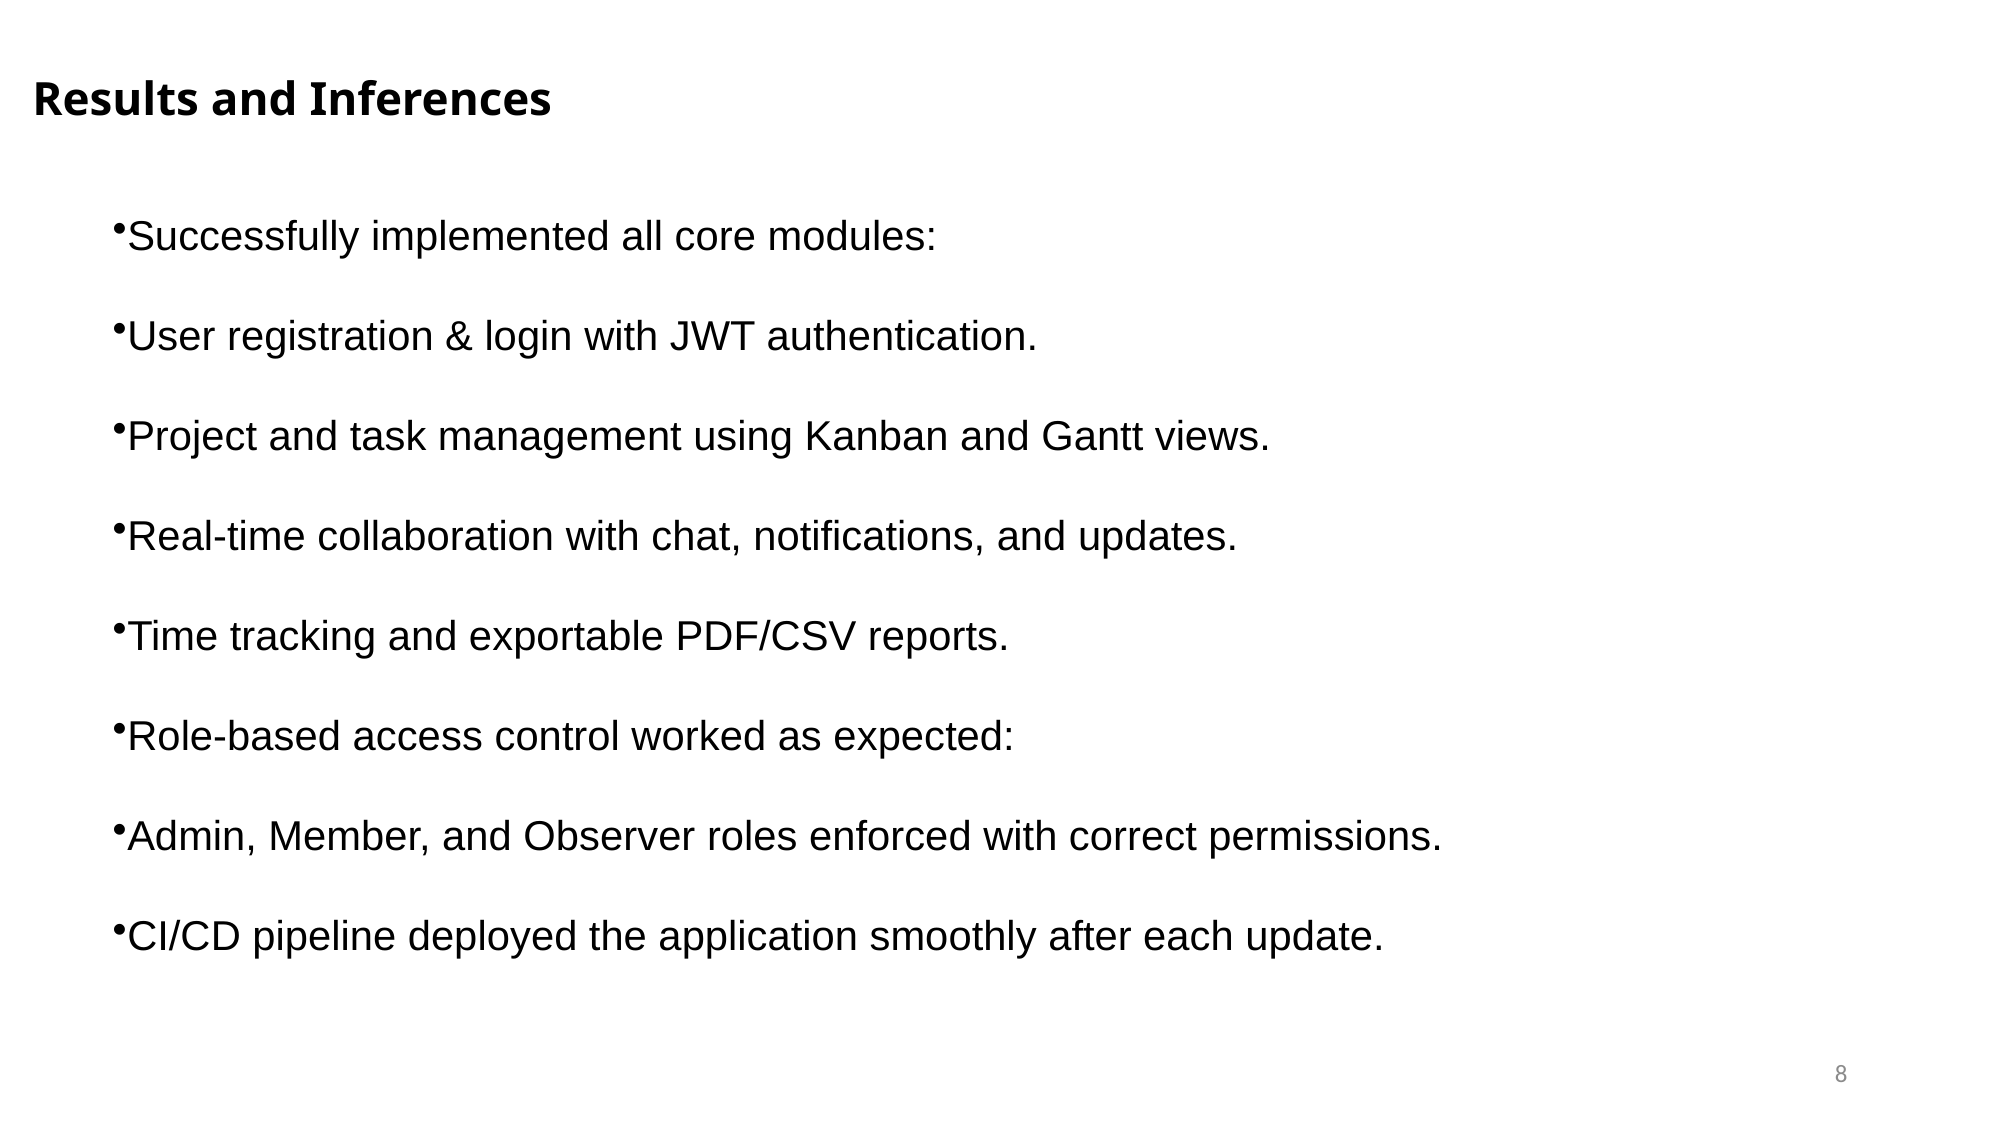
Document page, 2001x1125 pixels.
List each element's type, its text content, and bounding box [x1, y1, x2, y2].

text_box Successfully implemented all core modules: User registration & login with JWT authentication. Project and task management using Kanban and Gantt views. Real-time collaboration with chat, notifications, and updates. Time tracking and exportable PDF/CSV reports. Role-based access control worked as expected: Admin, Member, and Observer roles enforced with correct permissions. CI/CD pipeline deployed the application smoothly after each update. [97, 151, 1793, 967]
slide_number 8 [1412, 1042, 1863, 1103]
title Results and Inferences [17, 3, 1743, 199]
